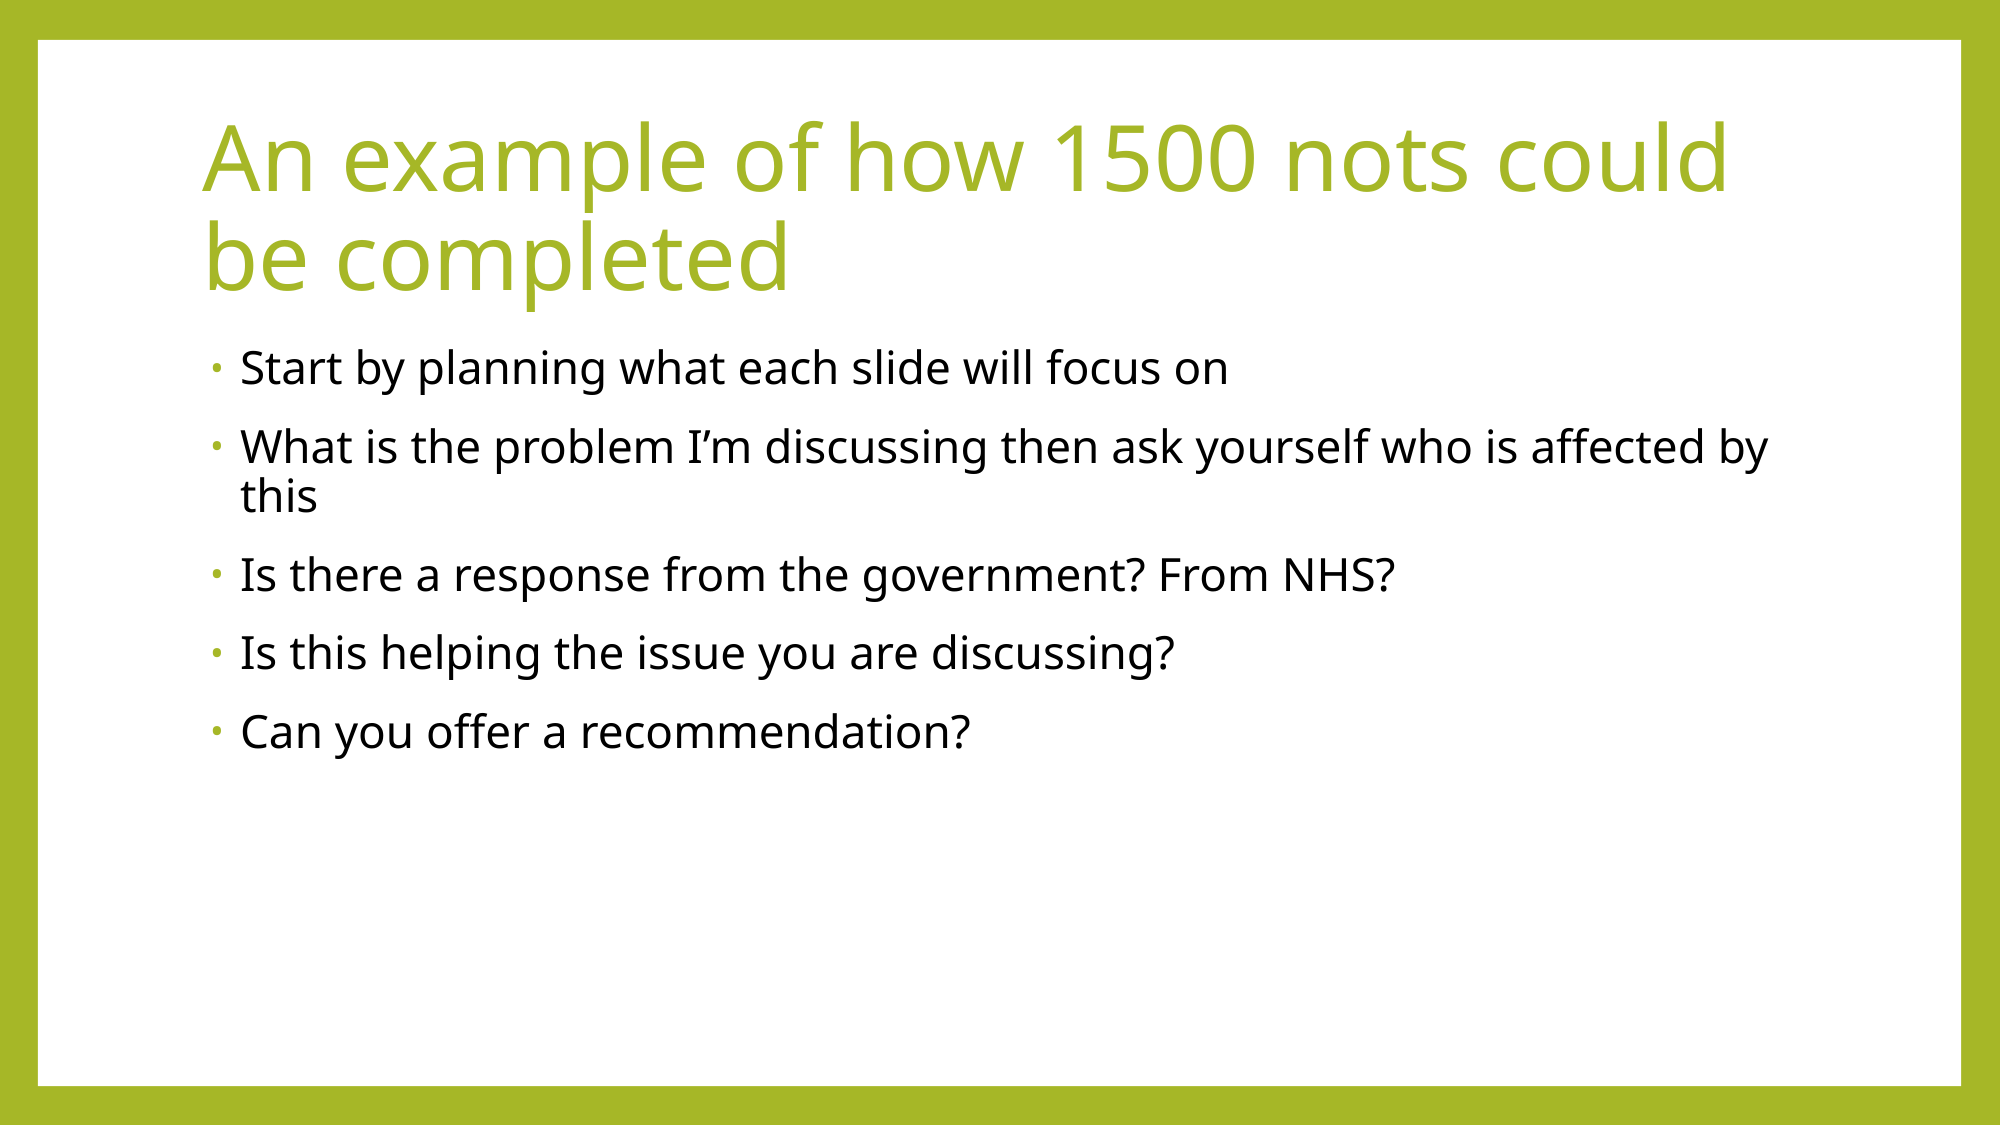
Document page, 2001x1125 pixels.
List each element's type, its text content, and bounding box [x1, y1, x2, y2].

title An example of how 1500 nots could be completed [187, 99, 1808, 323]
list Start by planning what each slide will focus on What is the problem I’m discussing then ask yourself who is affected by this Is there a response from the government? From NHS? Is this helping the issue you are discussing? Can you offer a recommendation? [187, 337, 1808, 1000]
